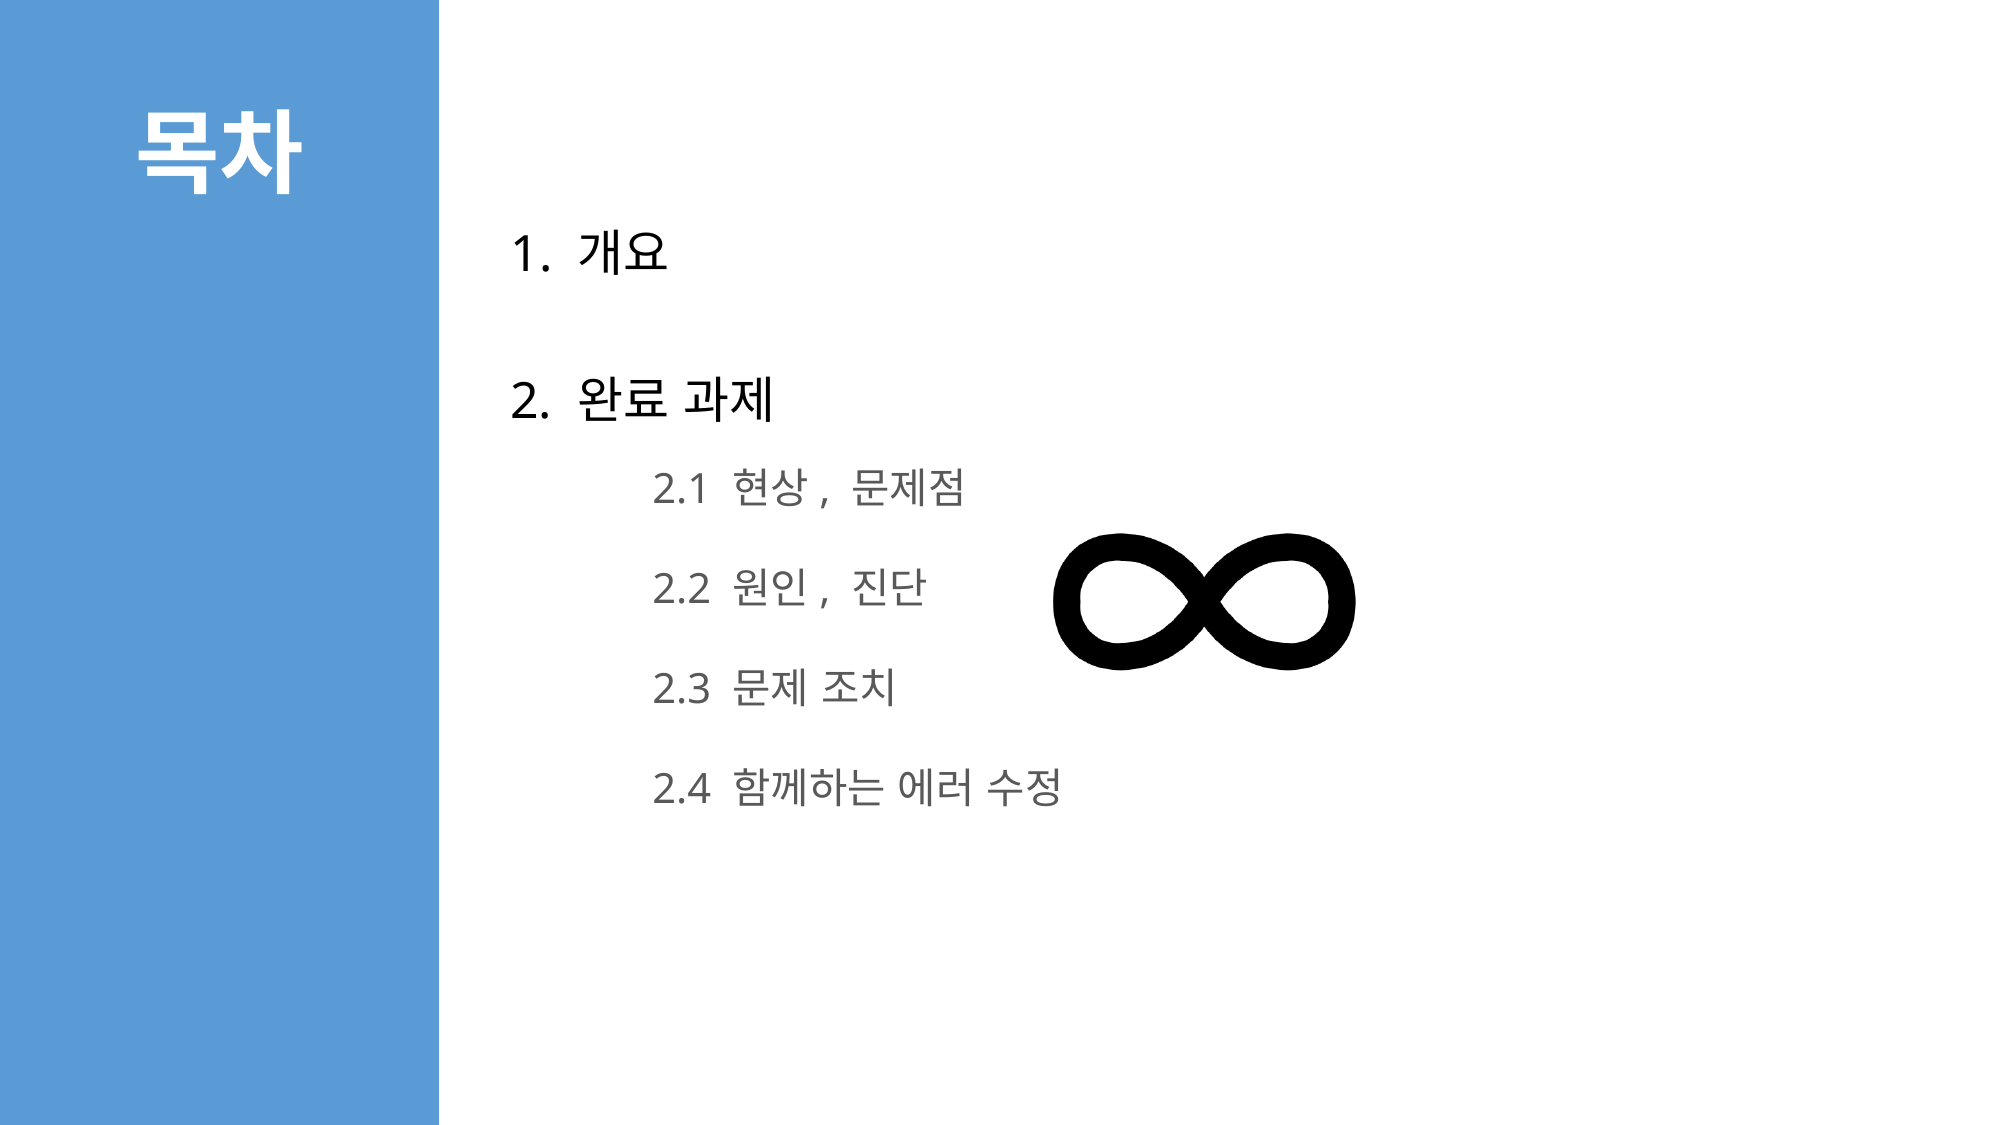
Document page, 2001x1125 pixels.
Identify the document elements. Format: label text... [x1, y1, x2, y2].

text_box 1. 개요 [495, 213, 685, 289]
text_box 목차 [120, 87, 319, 213]
text_box [0, 0, 440, 1125]
text_box 2.1 현상, 문제점 2.2 원인, 진단 2.3 문제 조치 2.4 함께하는 에러 수정 [637, 453, 1079, 819]
picture [1039, 436, 1369, 766]
text_box 2. 완료 과제 [495, 361, 790, 436]
